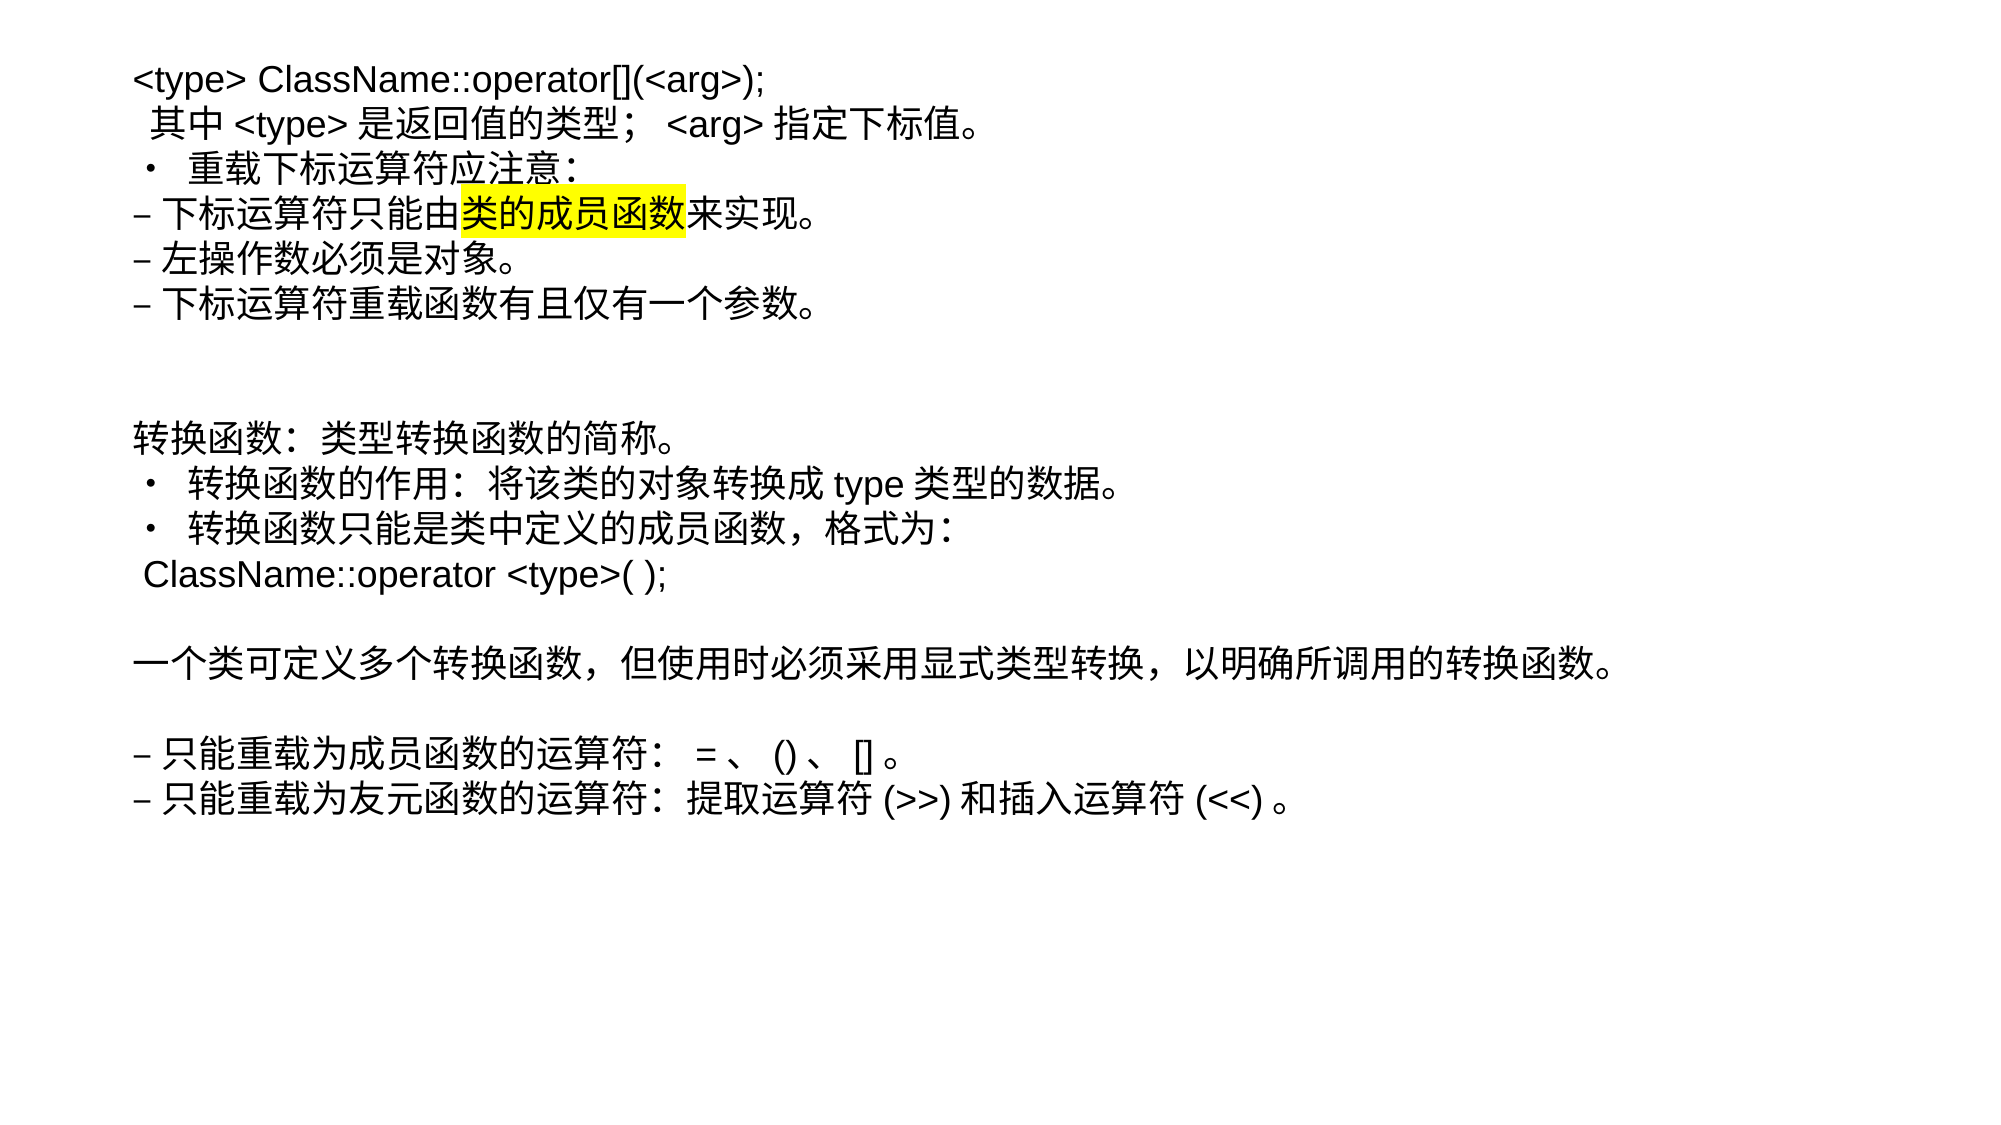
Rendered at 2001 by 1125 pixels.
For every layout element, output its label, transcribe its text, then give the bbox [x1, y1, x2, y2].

text_box <type> ClassName::operator[](<arg>); 其中<type>是返回值的类型；<arg>指定下标值。 • 重载下标运算符应注意： –下标运算符只能由类的成员函数来实现。 –左操作数必须是对象。 –下标运算符重载函数有且仅有一个参数。 转换函数：类型转换函数的简称。 • 转换函数的作用：将该类的对象转换成type类型的数据。 • 转换函数只能是类中定义的成员函数，格式为： ClassName::operator <type>( ); 一个类可定义多个转换函数，但使用时必须采用显式类型转换，以明确所调用的转换函数。 –只能重载为成员函数的运算符：=、()、[]。 –只能重载为友元函数的运算符：提取运算符(>>)和插入运算符(<<)。 [117, 47, 1917, 1071]
